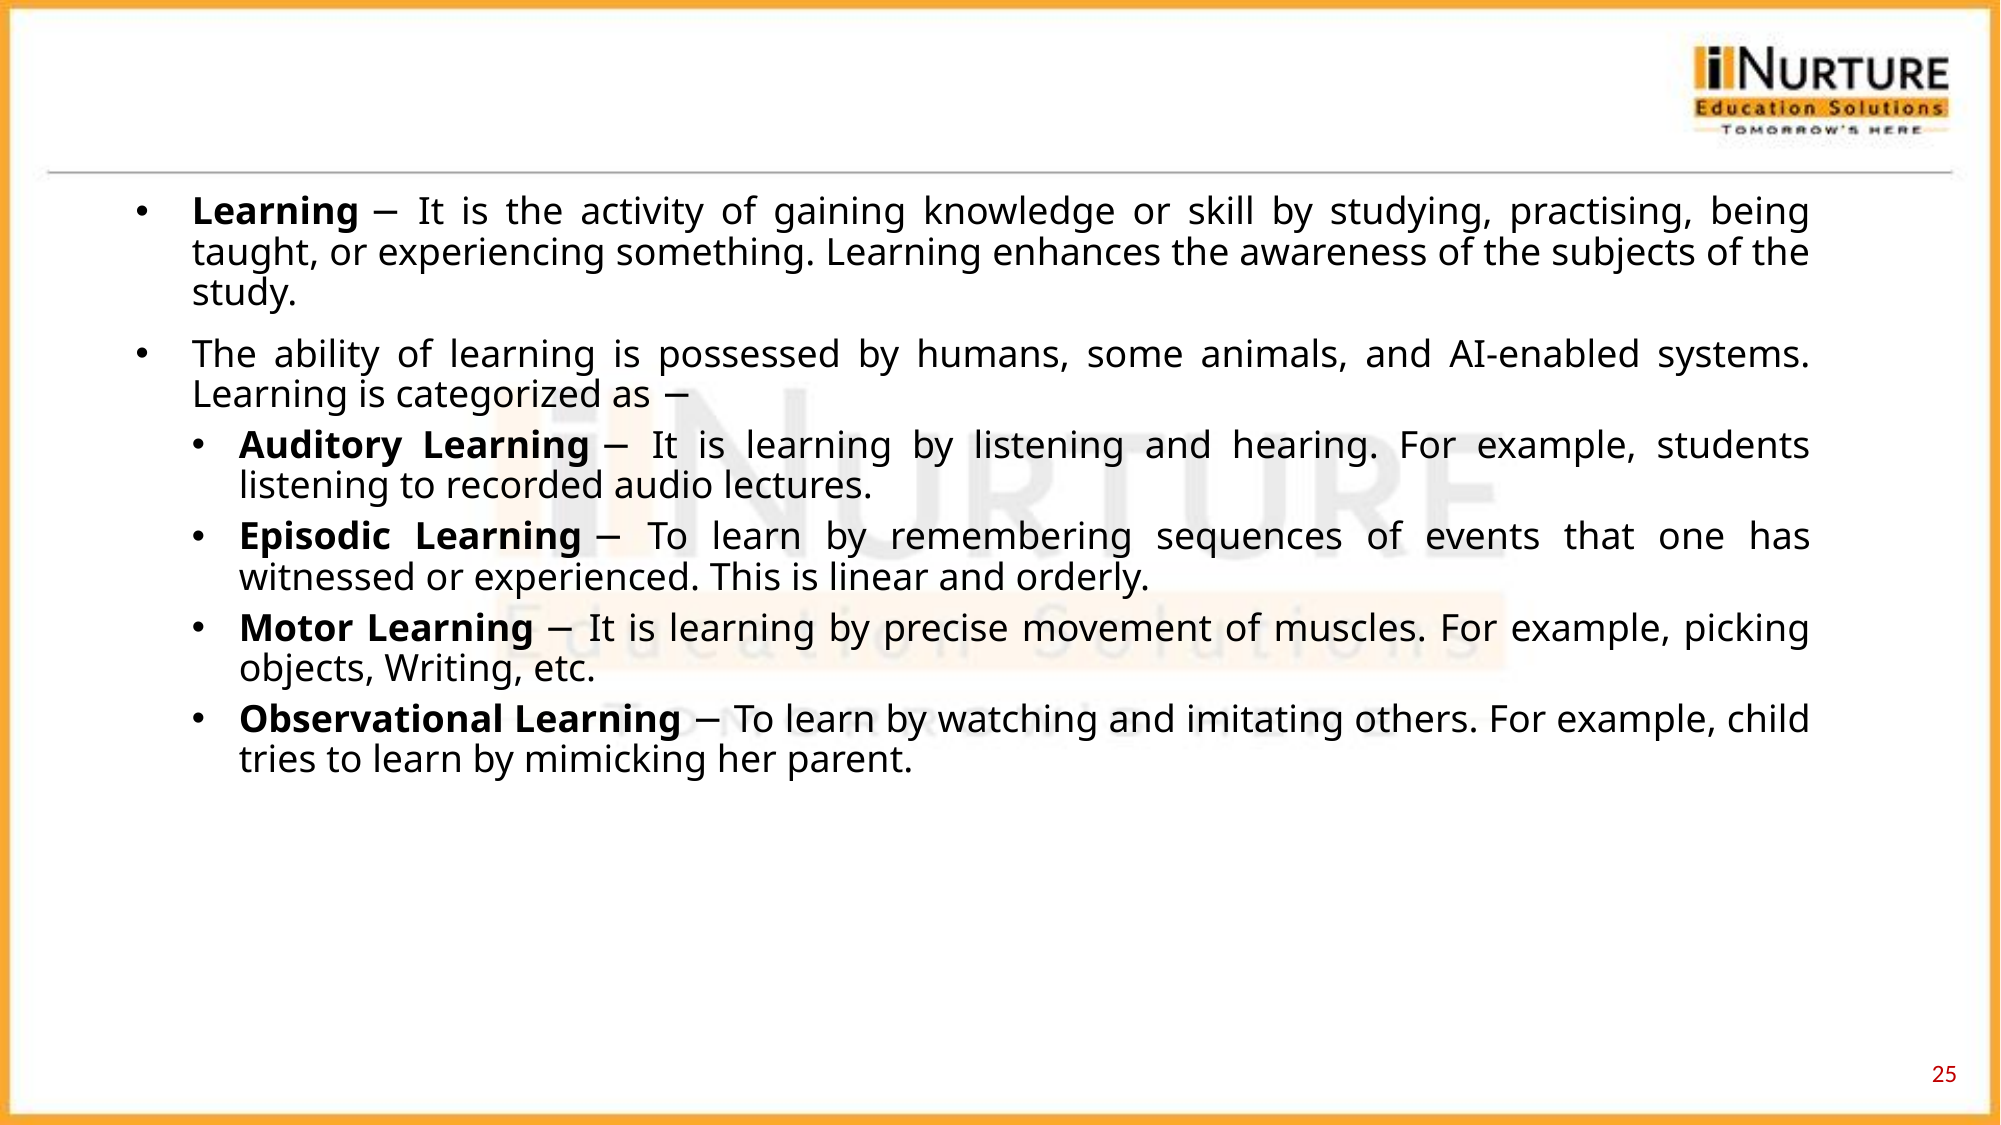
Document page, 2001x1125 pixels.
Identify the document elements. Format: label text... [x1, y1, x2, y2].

picture [0, 0, 2001, 1125]
slide_number 25 [1901, 1042, 1973, 1103]
list Learning − It is the activity of gaining knowledge or skill by studying, practising, being taught, or experiencing something. Learning enhances the awareness of the subjects of the study. The ability of learning is possessed by humans, some animals, and AI-enabled systems. Learning is categorized as − Auditory Learning − It is learning by listening and hearing. For example, students listening to recorded audio lectures. Episodic Learning − To learn by remembering sequences of events that one has witnessed or experienced. This is linear and orderly. Motor Learning − It is learning by precise movement of muscles. For example, picking objects, Writing, etc. Observational Learning − To learn by watching and imitating others. For example, child tries to learn by mimicking her parent. [101, 185, 1827, 899]
